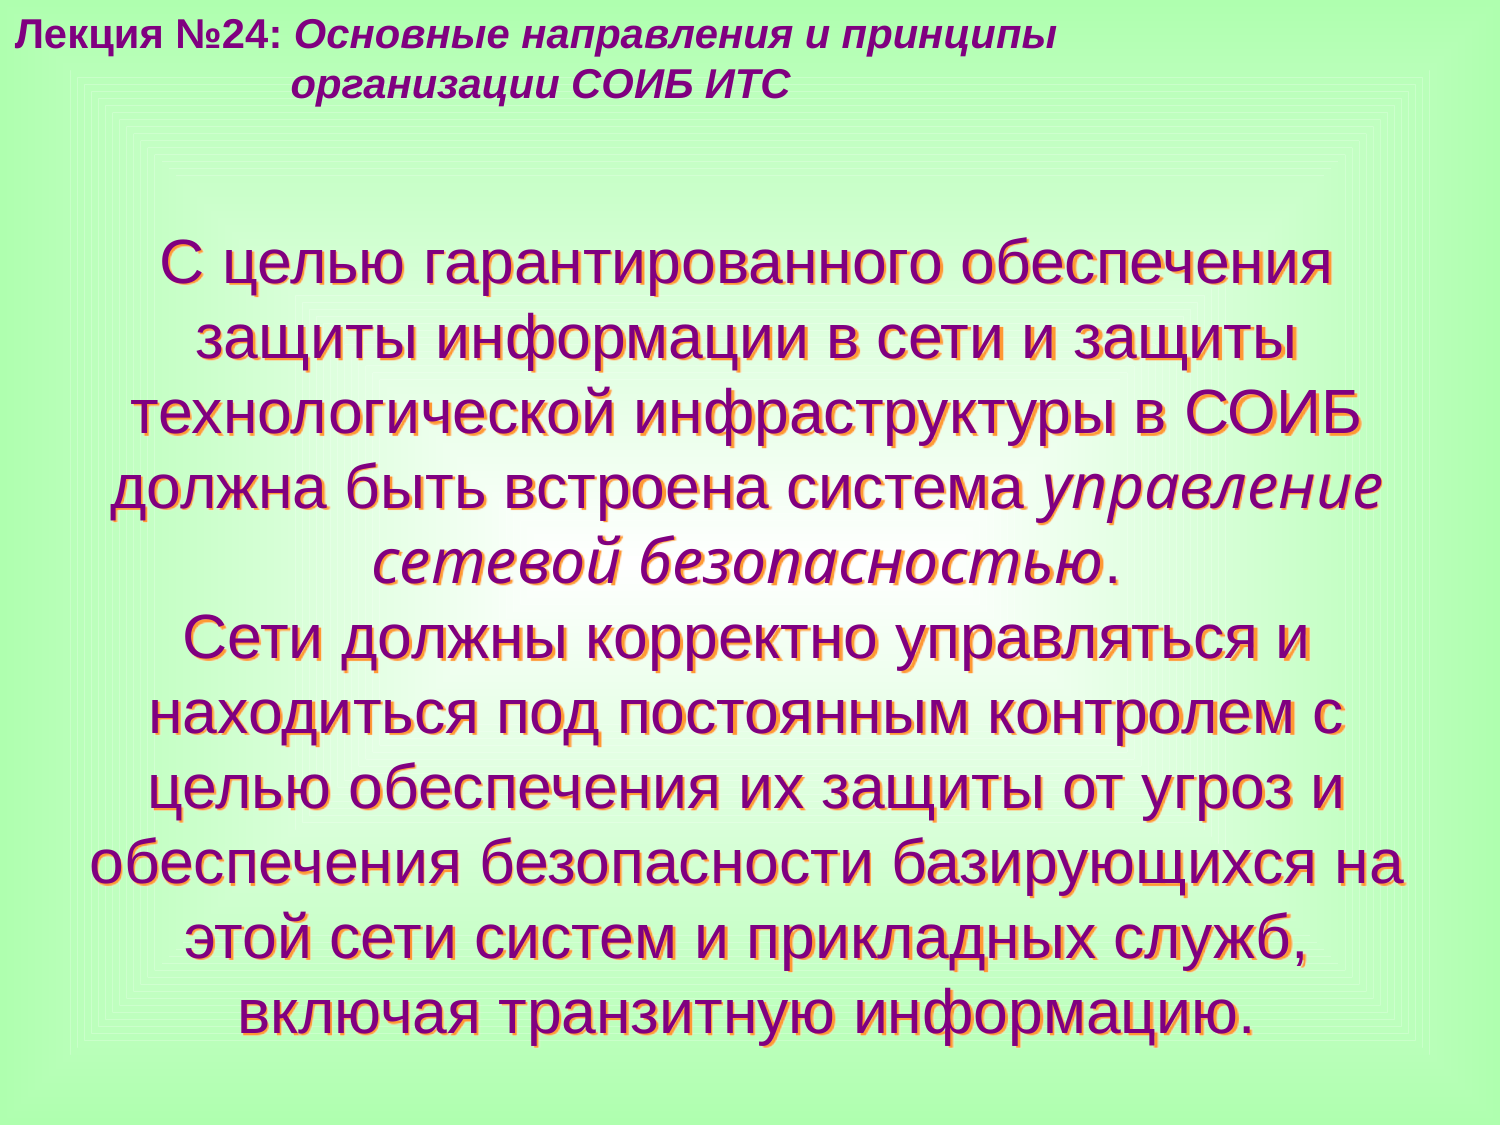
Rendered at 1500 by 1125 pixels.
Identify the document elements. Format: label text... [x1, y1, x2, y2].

text_box Лекция №24: Основные направления и принципы организации СОИБ ИТС [0, 0, 1500, 115]
text_box С целью гарантированного обеспечения защиты информации в сети и защиты технологической инфраструктуры в СОИБ должна быть встроена система управление сетевой безопасностью. Сети должны корректно управляться и находиться под постоянным контролем с целью обеспечения их защиты от угроз и обеспечения безопасности базирующихся на этой сети систем и прикладных служб, включая транзитную информацию. [41, 214, 1453, 1054]
